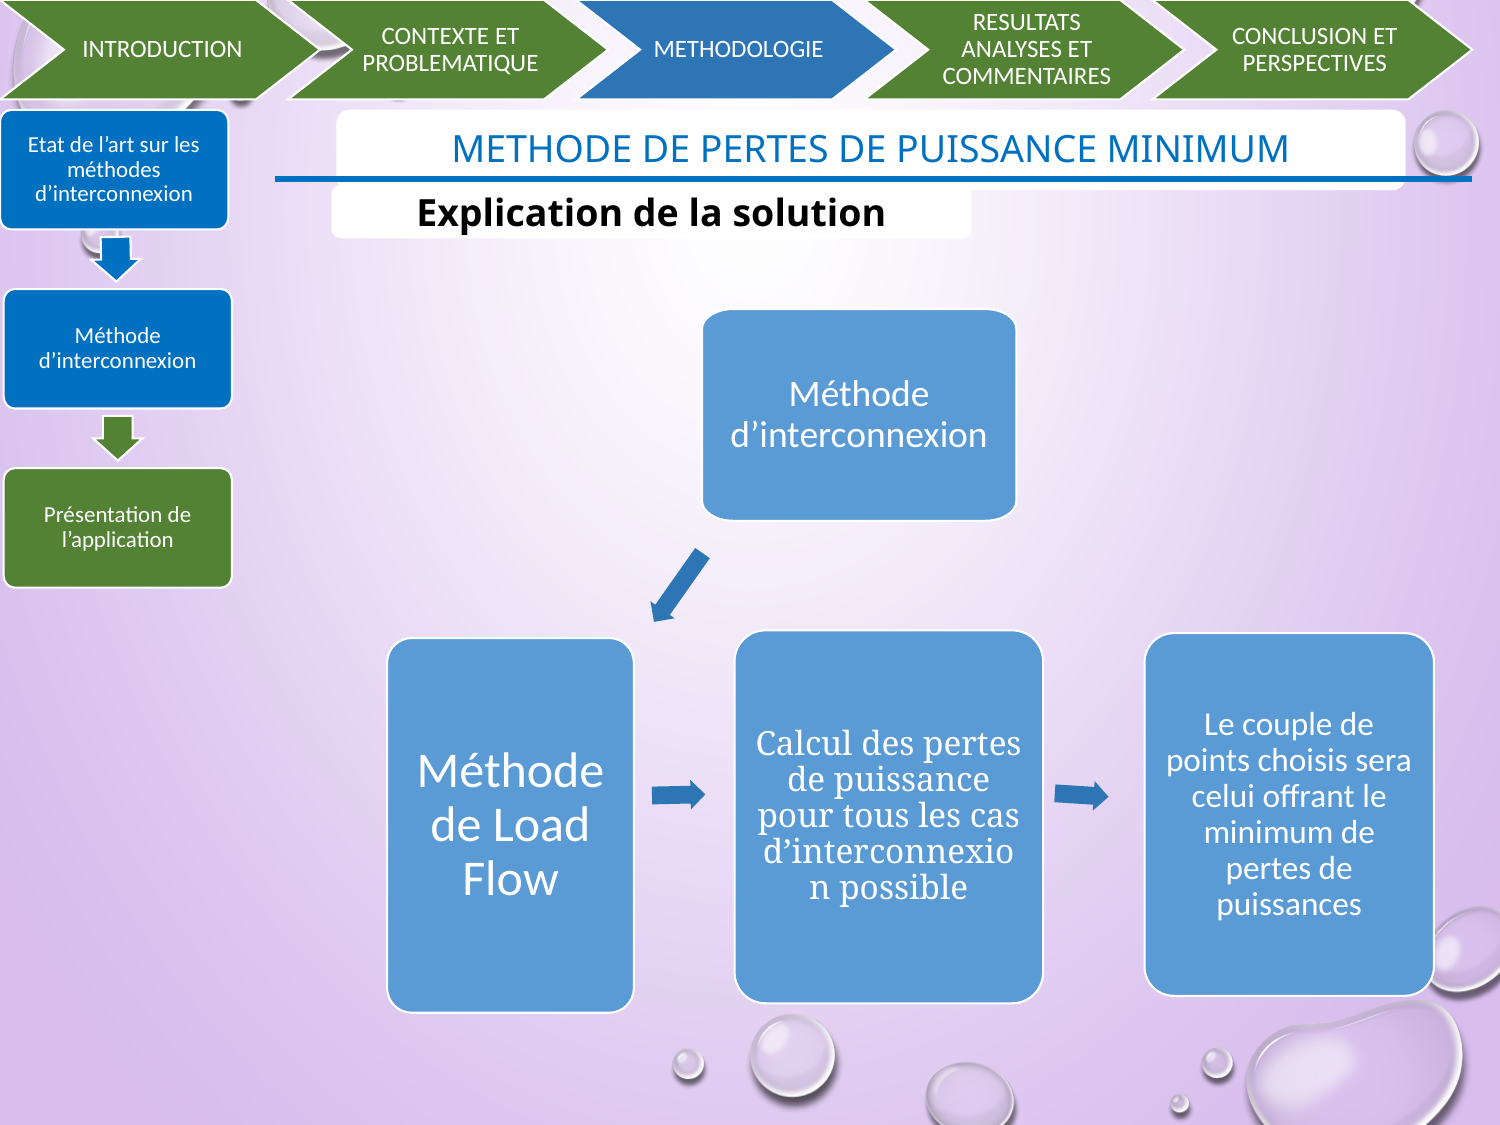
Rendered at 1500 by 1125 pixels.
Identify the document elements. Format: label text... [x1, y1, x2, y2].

text_box Méthode de Load Flow [387, 638, 634, 1013]
text_box [275, 177, 1471, 181]
picture [0, 0, 1500, 1125]
text_box Méthode d’interconnexion [702, 308, 1017, 521]
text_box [0, 0, 1473, 100]
text_box [651, 779, 706, 810]
text_box [650, 547, 710, 622]
text_box Calcul des pertes de puissance pour tous les cas d’interconnexion possible [734, 630, 1044, 1004]
text_box METHODE DE PERTES DE PUISSANCE MINIMUM [337, 181, 1405, 191]
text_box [0, 109, 233, 588]
text_box Le couple de points choisis sera celui offrant le minimum de pertes de puissances [1144, 633, 1434, 996]
text_box [1054, 781, 1109, 811]
text_box Explication de la solution [331, 185, 972, 239]
text_box METHODE DE PERTES DE PUISSANCE MINIMUM [336, 109, 1406, 177]
